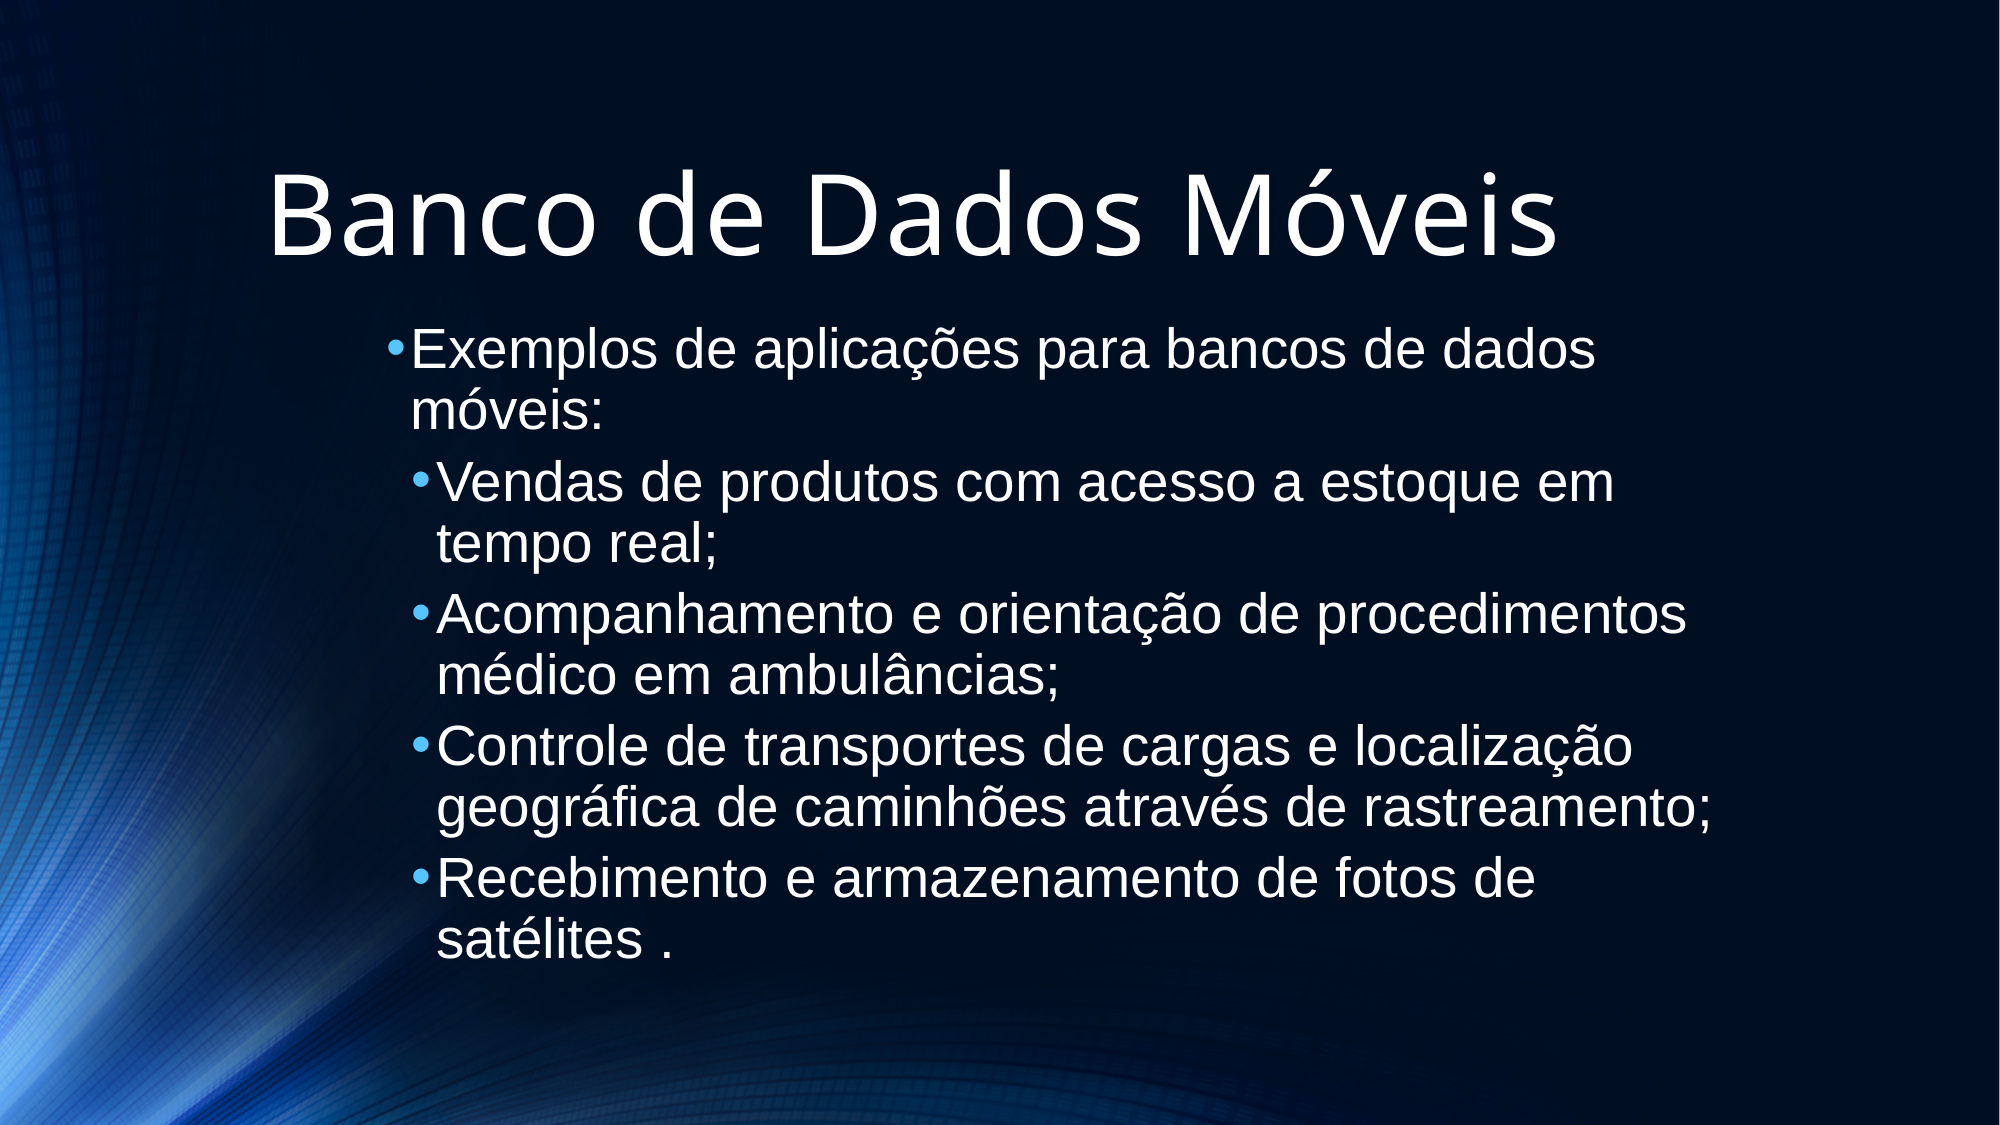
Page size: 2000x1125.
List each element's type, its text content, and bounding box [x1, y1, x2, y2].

list Exemplos de aplicações para bancos de dados móveis: Vendas de produtos com acesso a estoque em tempo real; Acompanhamento e orientação de procedimentos médico em ambulâncias; Controle de transportes de cargas e localização geográfica de caminhões através de rastreamento; Recebimento e armazenamento de fotos de satélites . [249, 312, 1749, 988]
picture [0, 0, 2000, 1125]
title Banco de Dados Móveis [249, 62, 1750, 288]
